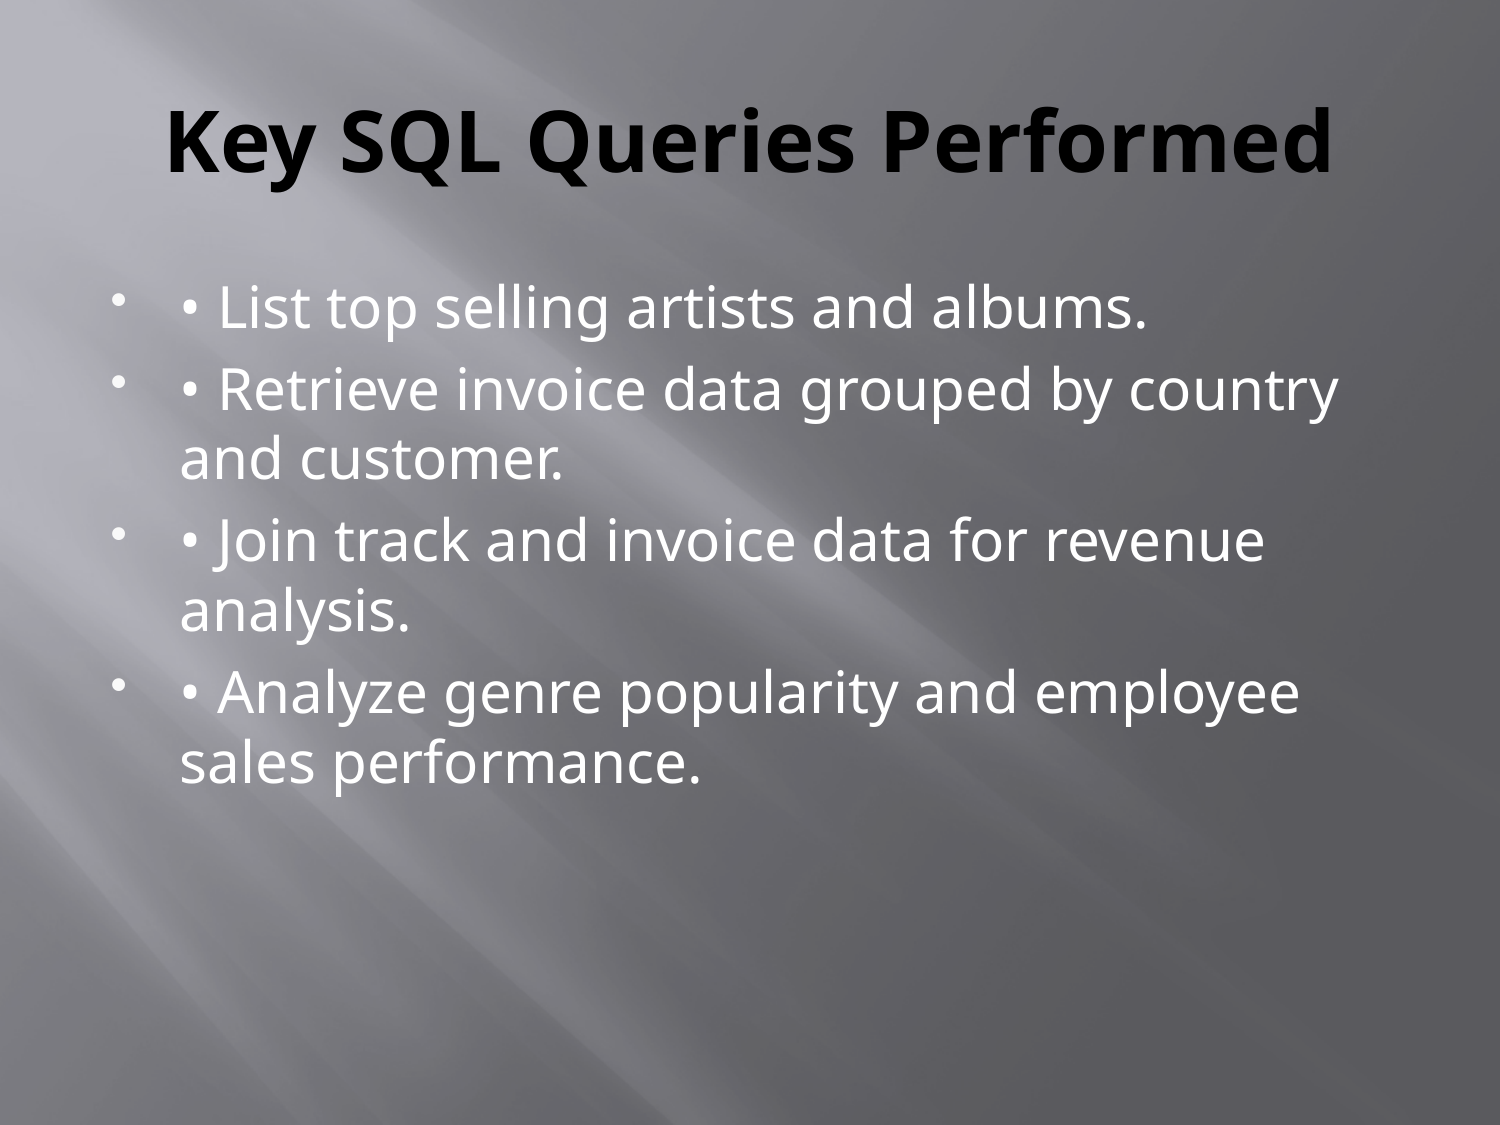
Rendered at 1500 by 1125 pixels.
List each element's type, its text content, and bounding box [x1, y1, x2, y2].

list • List top selling artists and albums. • Retrieve invoice data grouped by country and customer. • Join track and invoice data for revenue analysis. • Analyze genre popularity and employee sales performance. [75, 262, 1425, 1035]
title Key SQL Queries Performed [75, 45, 1425, 233]
